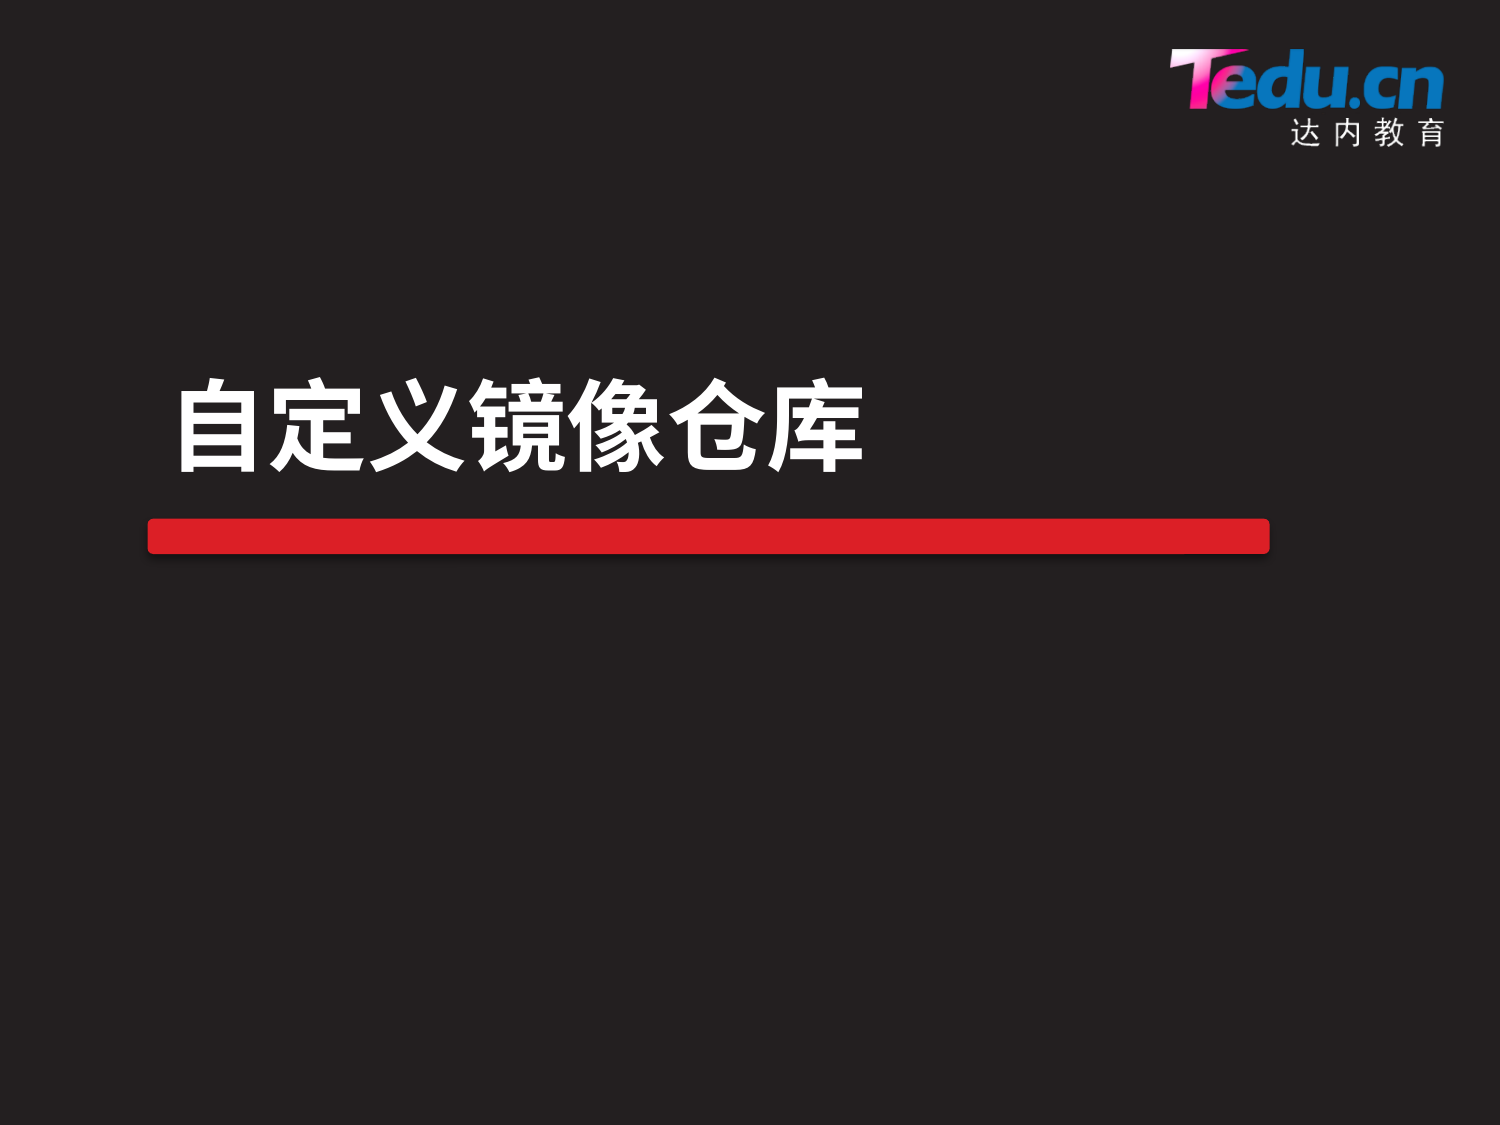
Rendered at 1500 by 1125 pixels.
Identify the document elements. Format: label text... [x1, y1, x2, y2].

title 自定义镜像仓库 [152, 338, 1266, 510]
picture [1157, 35, 1459, 162]
